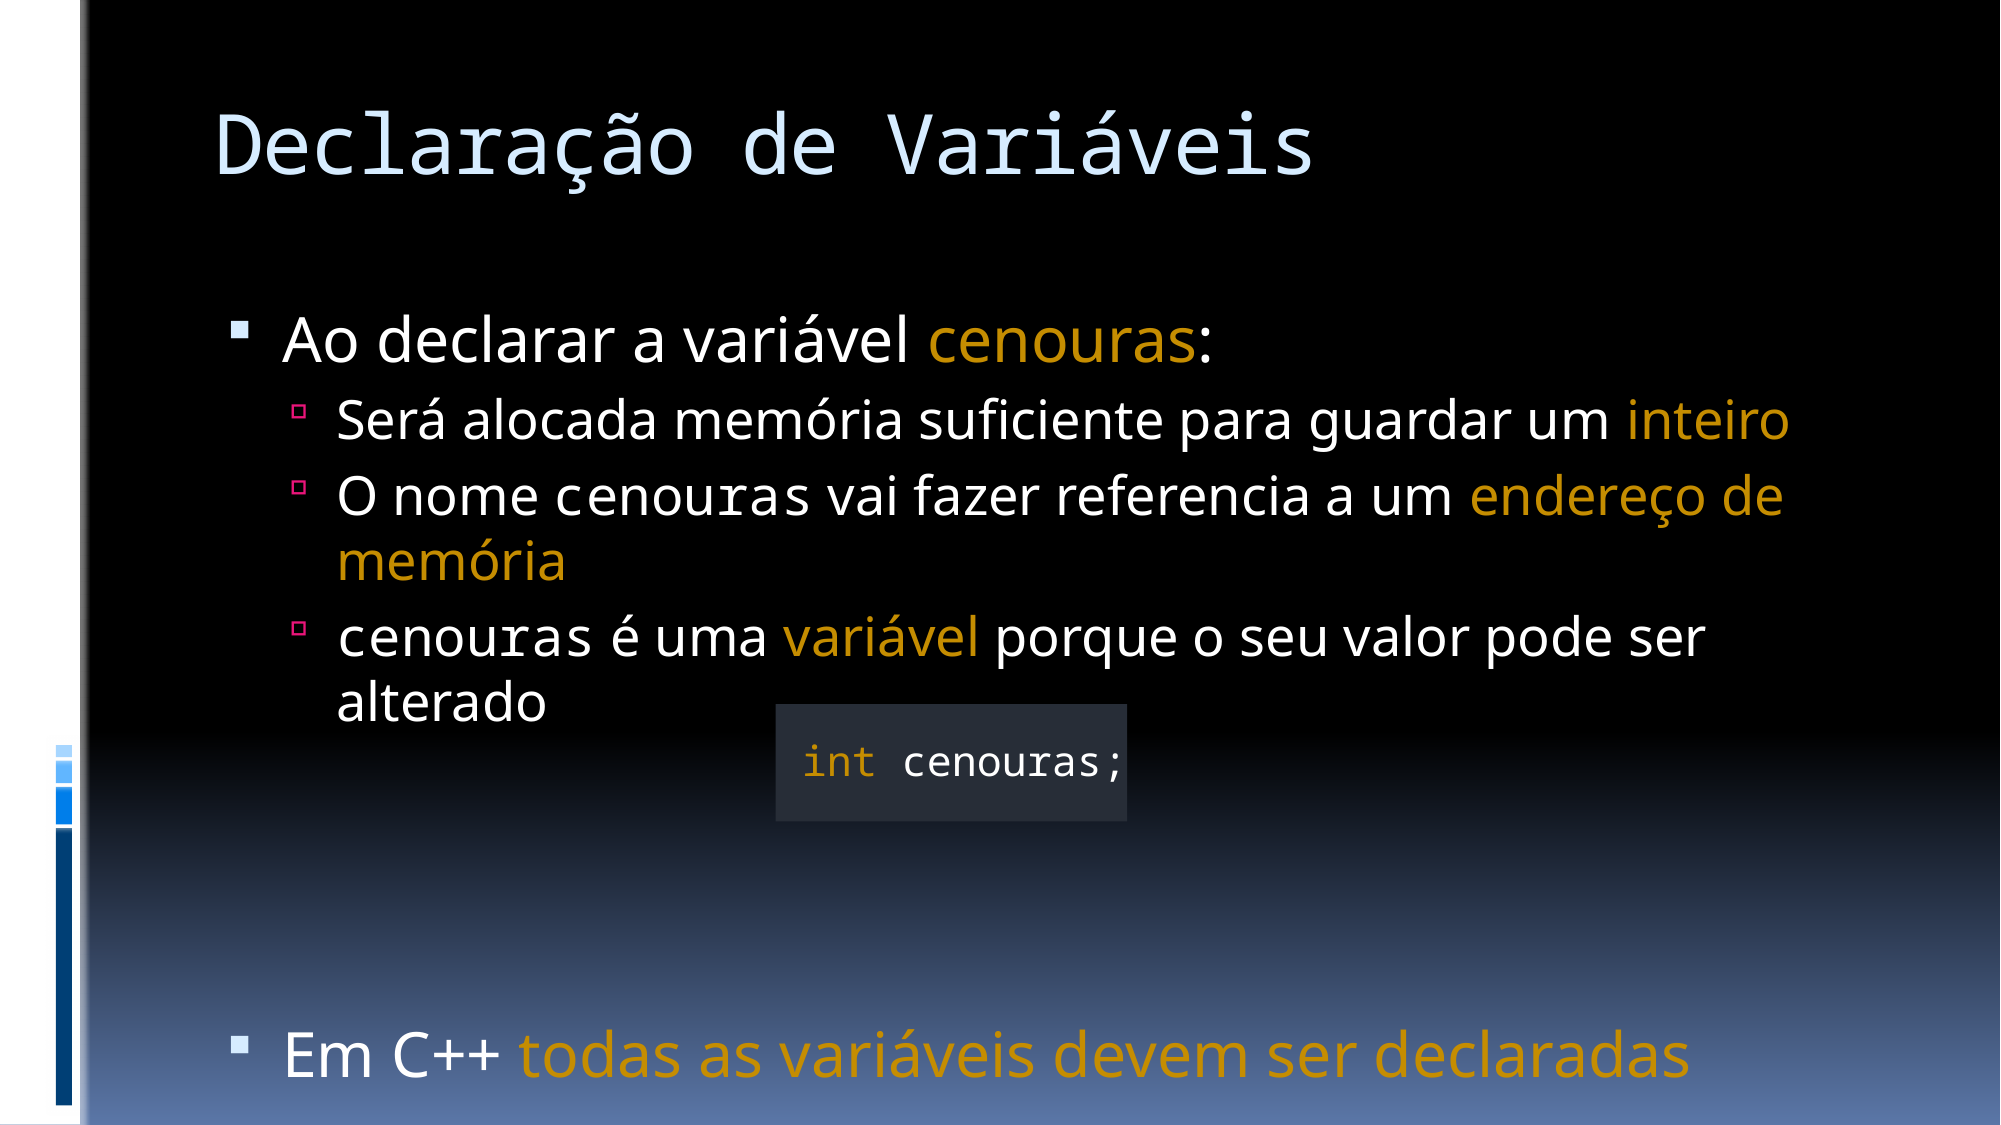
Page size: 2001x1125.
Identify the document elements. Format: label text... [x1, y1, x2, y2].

title Declaração de Variáveis [200, 83, 1900, 234]
text_box int cenouras; [787, 727, 1151, 793]
list Ao declarar a variável cenouras: Será alocada memória suficiente para guardar um inteiro O nome cenouras vai fazer referencia a um endereço de memória cenouras é uma variável porque o seu valor pode ser alterado Em C++ todas as variáveis devem ser declaradas [200, 292, 1900, 1043]
text_box [774, 703, 1129, 823]
